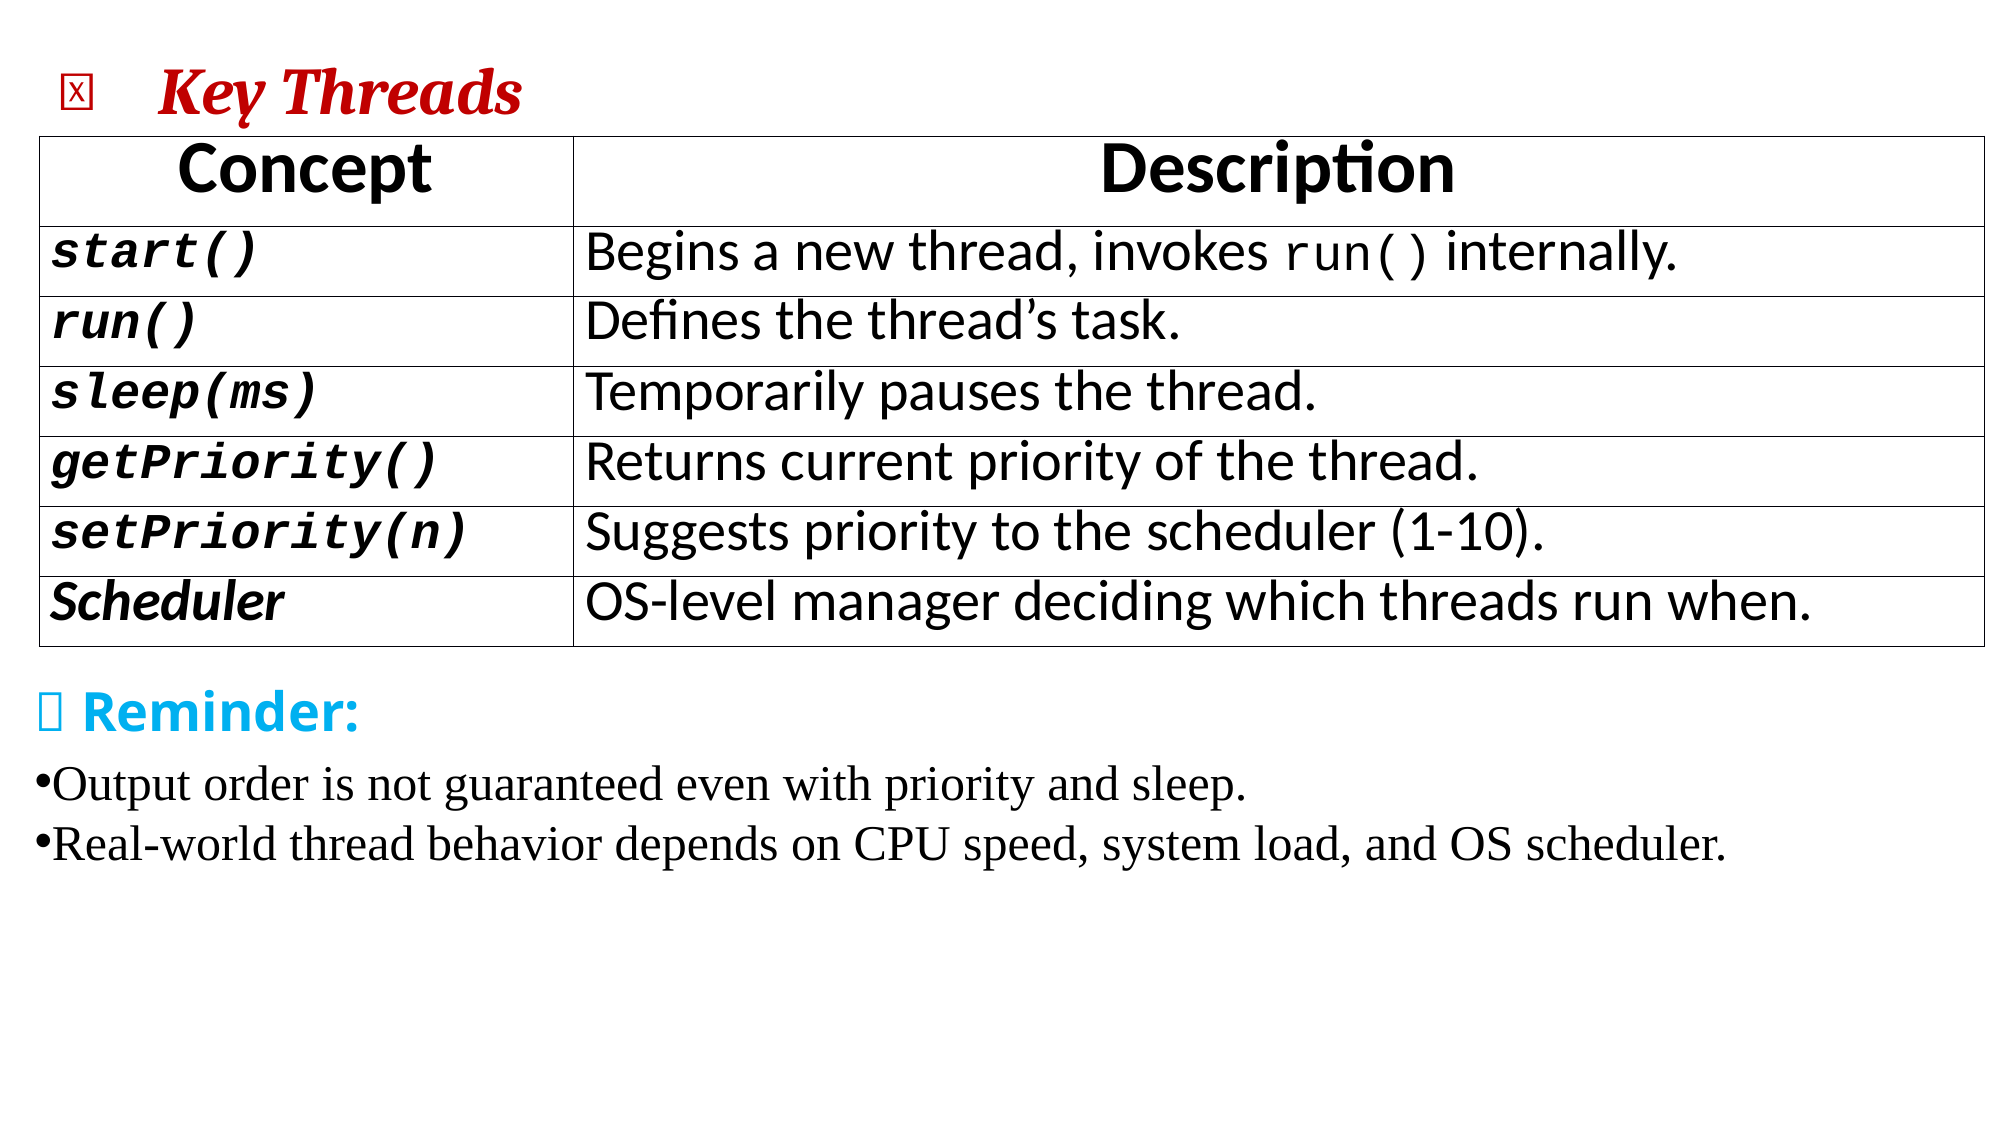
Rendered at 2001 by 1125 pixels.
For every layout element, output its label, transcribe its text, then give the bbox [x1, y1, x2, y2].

table_cell Begins a new thread, invokes run() internally. [574, 227, 1984, 296]
table_cell getPriority() [40, 437, 573, 506]
table_cell run() [40, 297, 573, 366]
table_header Concept [40, 137, 573, 226]
table_cell setPriority(n) [40, 507, 573, 576]
table_cell sleep(ms) [40, 367, 573, 436]
table_cell OS-level manager deciding which threads run when. [574, 577, 1984, 646]
table_cell Suggests priority to the scheduler (1-10). [574, 507, 1984, 576]
table_cell Temporarily pauses the thread. [574, 367, 1984, 436]
table_cell Returns current priority of the thread. [574, 437, 1984, 506]
table_cell start() [40, 227, 573, 296]
text_box 🧠 Key Threads [39, 28, 873, 136]
text_box 📌 Reminder: Output order is not guaranteed even with priority and sleep. Real-world thread behavior depends on CPU speed, system load, and OS scheduler. [19, 669, 1906, 878]
table_cell Defines the thread’s task. [574, 297, 1984, 366]
table_header Description [574, 137, 1984, 226]
table_cell Scheduler [40, 577, 573, 646]
